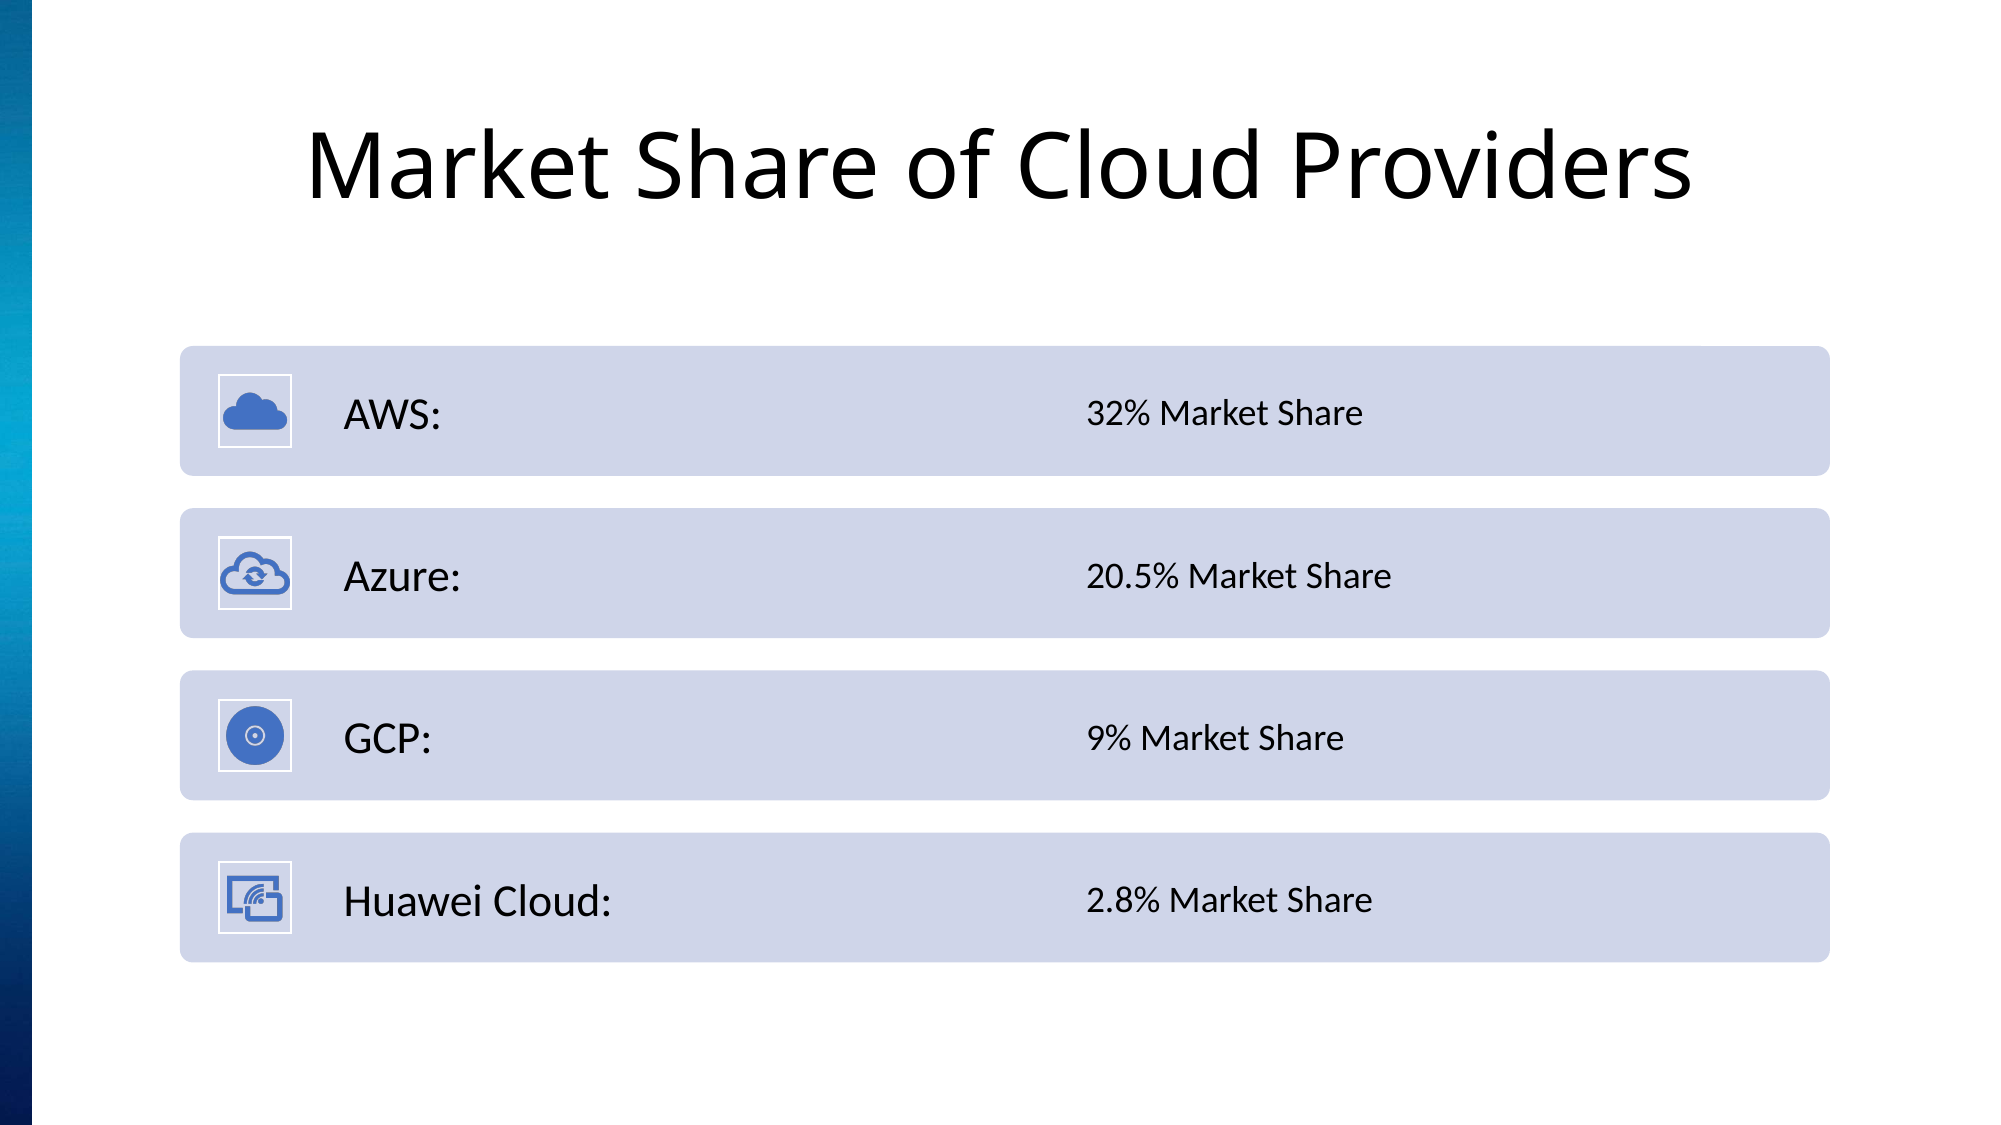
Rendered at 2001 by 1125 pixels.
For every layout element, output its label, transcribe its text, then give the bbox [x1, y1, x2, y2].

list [179, 345, 1830, 963]
text_box [0, 0, 32, 1125]
title Market Share of Cloud Providers [137, 59, 1863, 278]
